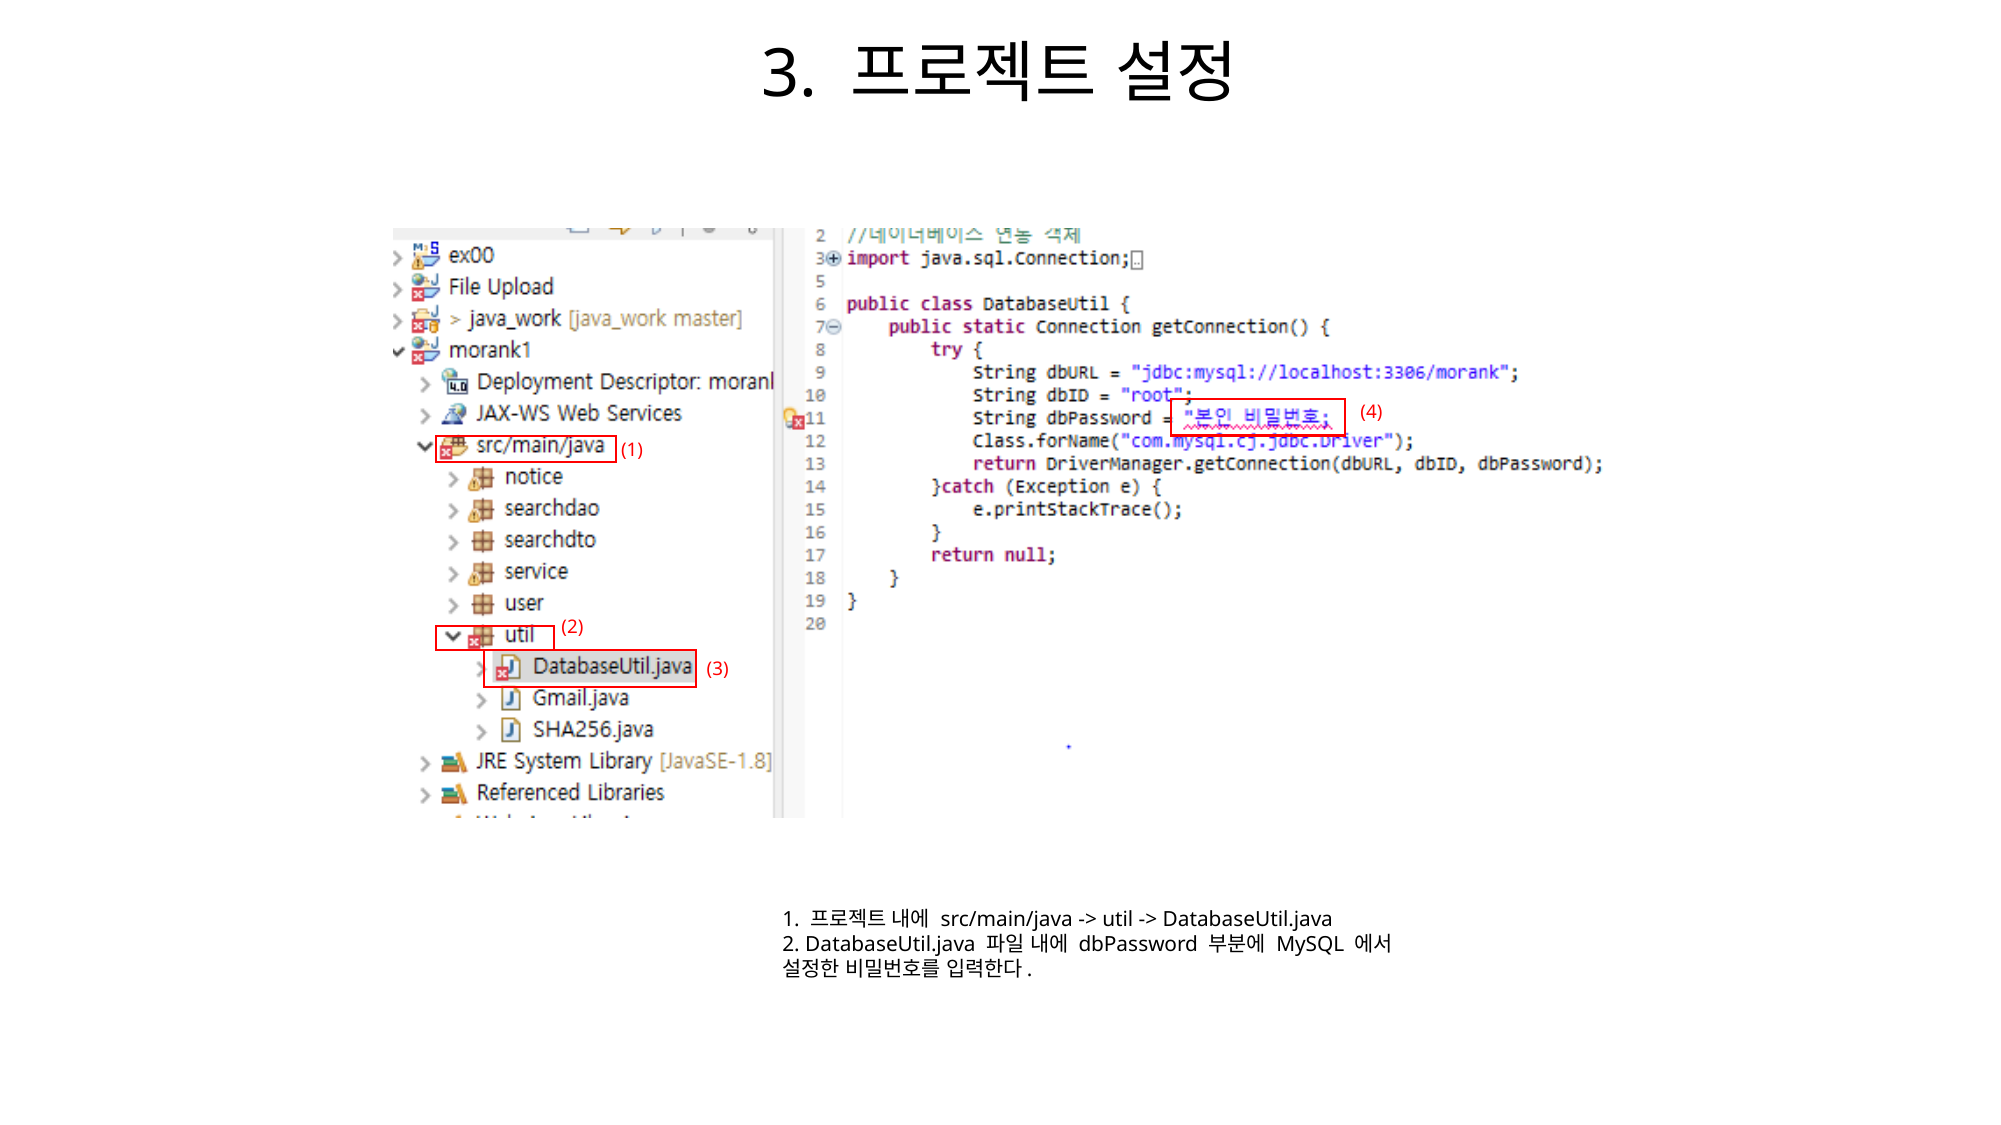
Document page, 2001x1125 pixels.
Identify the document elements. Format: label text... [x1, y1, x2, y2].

picture [393, 228, 1694, 818]
text_box 1. 프로젝트 내에 src/main/java -> util -> DatabaseUtil.java 2. DatabaseUtil.java 파일 내에 dbPassword 부분에 MySQL 에서 설정한 비밀번호를 입력한다. [767, 898, 1414, 988]
title 3. 프로젝트 설정 [249, 2, 1750, 118]
